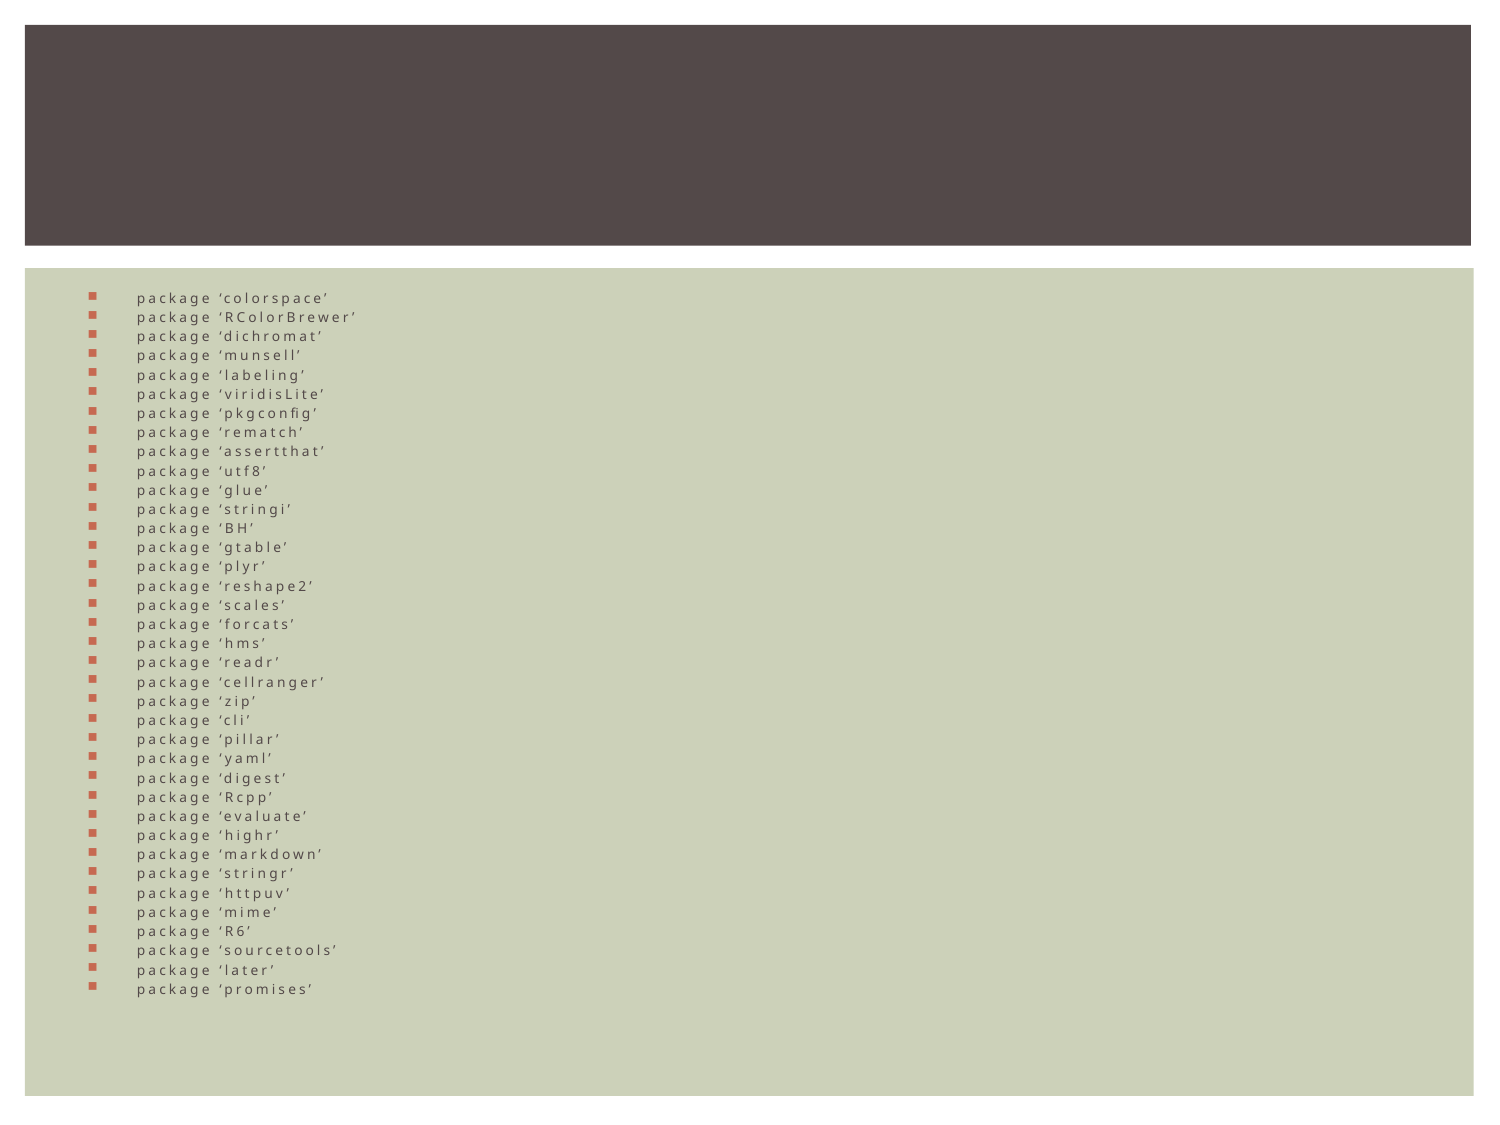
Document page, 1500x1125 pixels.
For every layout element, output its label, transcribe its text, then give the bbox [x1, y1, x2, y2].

list package ‘colorspace’ package ‘RColorBrewer’ package ‘dichromat’ package ‘munsell’ package ‘labeling’ package ‘viridisLite’ package ‘pkgconfig’ package ‘rematch’ package ‘assertthat’ package ‘utf8’ package ‘glue’ package ‘stringi’ package ‘BH’ package ‘gtable’ package ‘plyr’ package ‘reshape2’ package ‘scales’ package ‘forcats’ package ‘hms’ package ‘readr’ package ‘cellranger’ package ‘zip’ package ‘cli’ package ‘pillar’ package ‘yaml’ package ‘digest’ package ‘Rcpp’ package ‘evaluate’ package ‘highr’ package ‘markdown’ package ‘stringr’ package ‘httpuv’ package ‘mime’ package ‘R6’ package ‘sourcetools’ package ‘later’ package ‘promises’ [62, 281, 1442, 1005]
